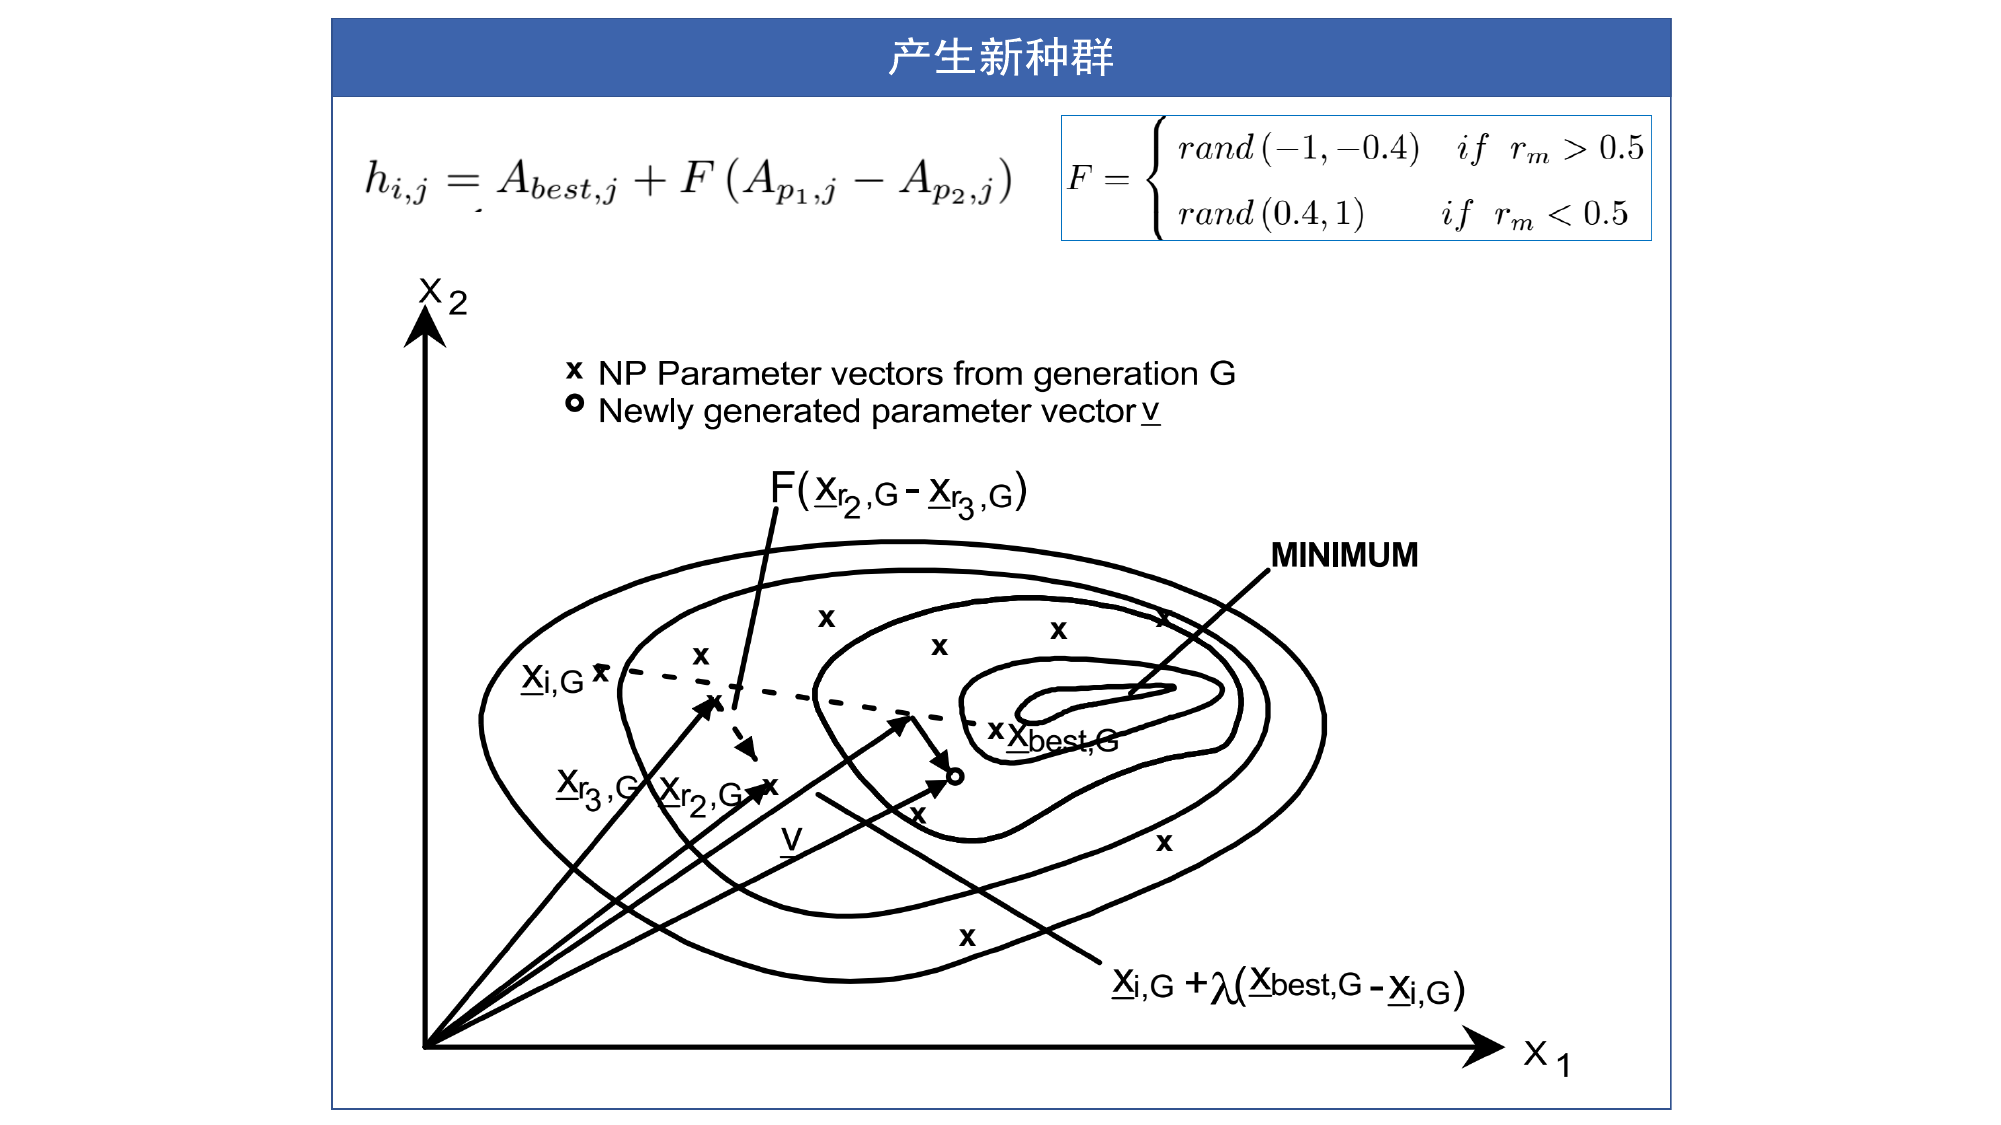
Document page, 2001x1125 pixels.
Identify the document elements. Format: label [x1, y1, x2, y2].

picture [328, 14, 1672, 1110]
